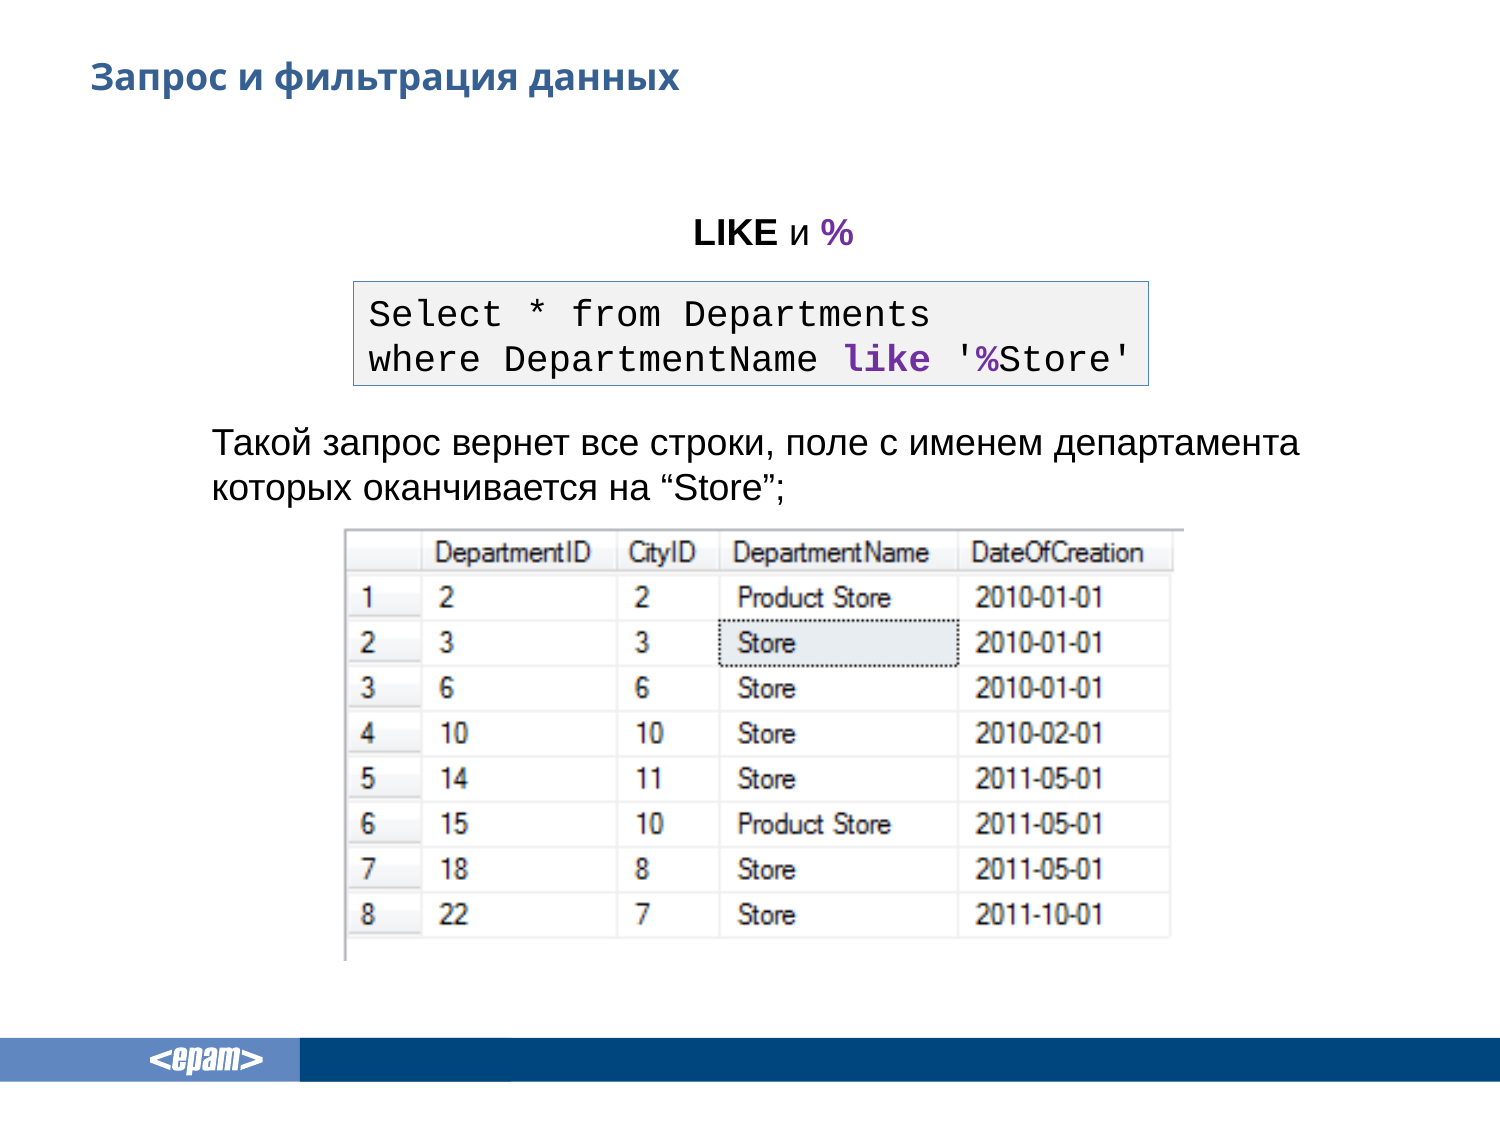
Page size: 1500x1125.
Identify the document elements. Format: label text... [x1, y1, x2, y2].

list LIKE и % Такой запрос вернет все строки, поле с именем департамента которых оканчивается на “Store”; [150, 200, 1350, 988]
title Запрос и фильтрация данных [75, 45, 1425, 163]
picture [339, 527, 1184, 962]
text_box Select * from Departments where DepartmentName like '%Store' [353, 281, 1149, 386]
